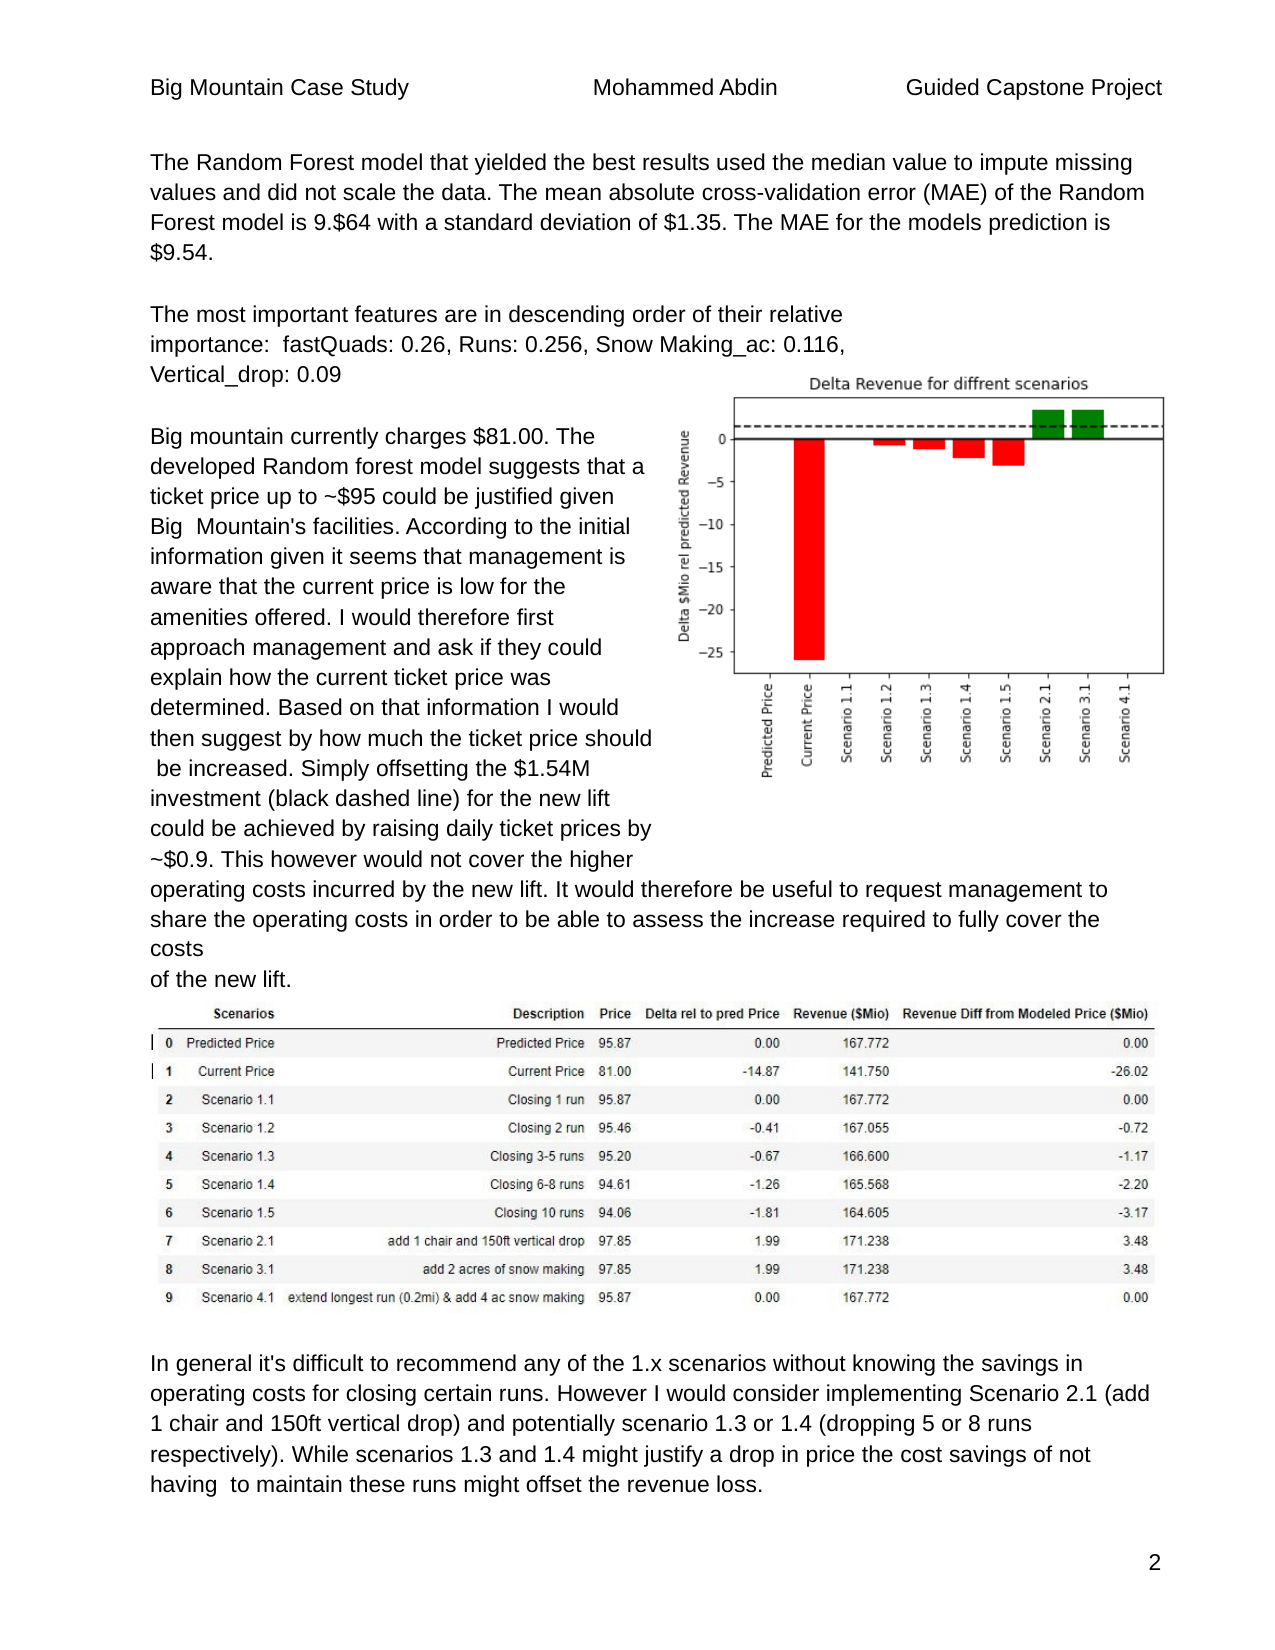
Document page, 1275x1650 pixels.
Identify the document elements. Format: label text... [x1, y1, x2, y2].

text_box The Random Forest model that yielded the best results used the median value to impute missing values and did not scale the data. The mean absolute cross-validation error (MAE) of the Random Forest model is 9.$64 with a standard deviation of $1.35. The MAE for the models prediction is $9.54. The most important features are in descending order of their relative importance: fastQuads: 0.26, Runs: 0.256, Snow Making_ac: 0.116, Vertical_drop: 0.09 Big mountain currently charges $81.00. The developed Random forest model suggests that a ticket price up to ~$95 could be justified given Big Mountain's facilities. According to the initial information given it seems that management is aware that the current price is low for the amenities offered. I would therefore first approach management and ask if they could explain how the current ticket price was determined. Based on that information I would then suggest by how much the ticket price should be increased. Simply offsetting the $1.54M investment (black dashed line) for the new lift could be achieved by raising daily ticket prices by ~$0.9. This however would not cover the higher operating costs incurred by the new lift. It would therefore be useful to request management to share the operating costs in order to be able to assess the increase required to fully cover the costs of the new lift. Recommendations Different scenarios were modeled [147, 141, 1180, 1085]
slide_number ‹#› [1142, 1542, 1168, 1650]
text_box Guided Capstone Project [903, 70, 1164, 100]
text_box [671, 368, 1172, 786]
text_box In general it's difficult to recommend any of the 1.x scenarios without knowing the savings in operating costs for closing certain runs. However I would consider implementing Scenario 2.1 (add 1 chair and 150ft vertical drop) and potentially scenario 1.3 or 1.4 (dropping 5 or 8 runs respectively). While scenarios 1.3 and 1.4 might justify a drop in price the cost savings of not having to maintain these runs might offset the revenue loss. [147, 1343, 1163, 1497]
text_box [153, 1001, 1160, 1313]
text_box Big Mountain Case Study [147, 70, 411, 100]
text_box Mohammed Abdin [590, 70, 854, 100]
